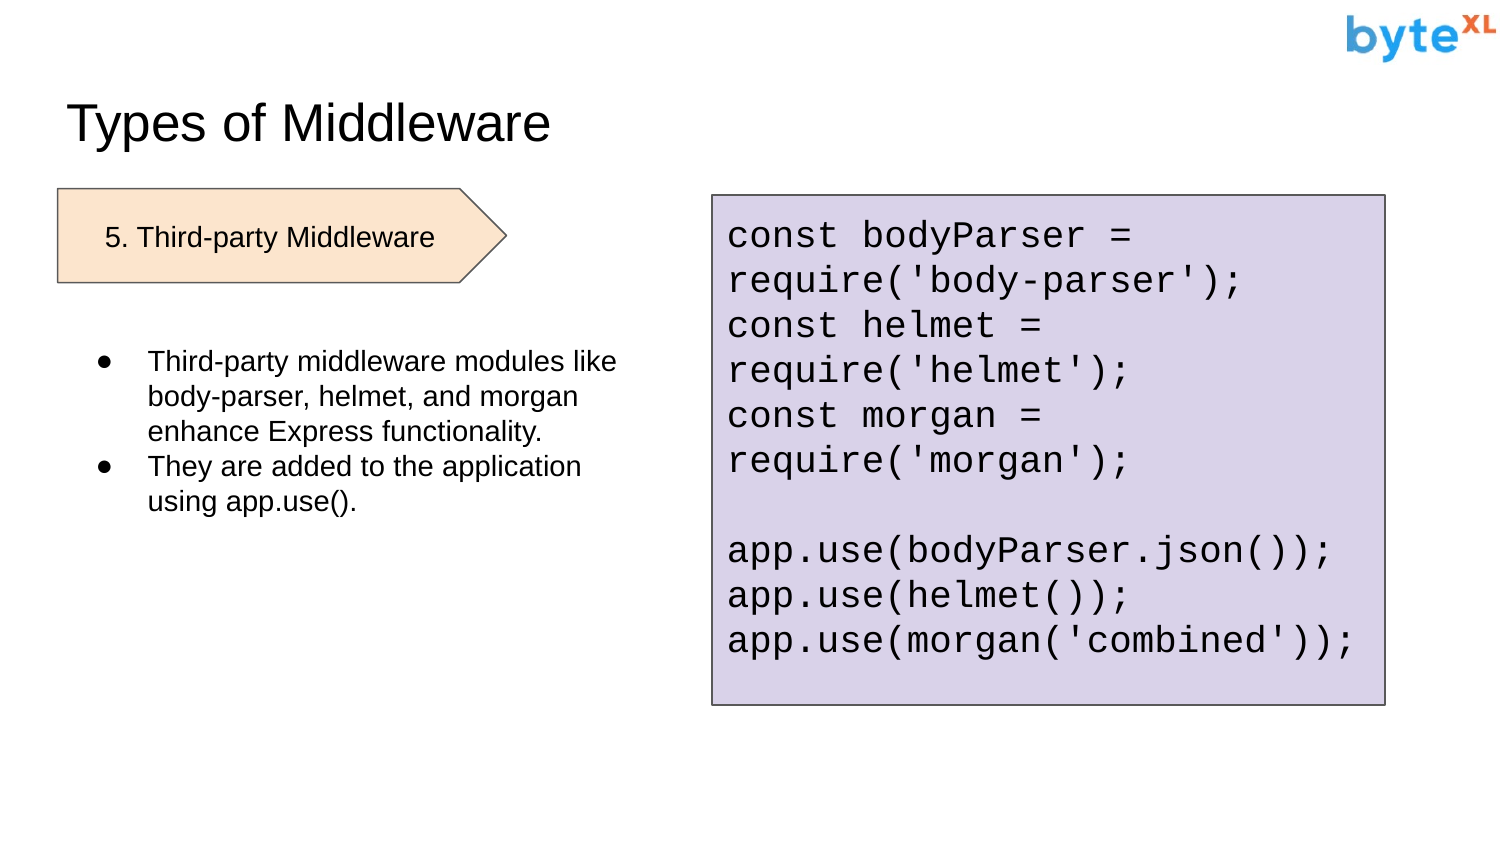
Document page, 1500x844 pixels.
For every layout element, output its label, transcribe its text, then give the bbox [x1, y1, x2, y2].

text_box 5. Third-party Middleware [57, 188, 507, 283]
title Types of Middleware [51, 72, 1449, 167]
picture [1332, 0, 1500, 65]
text_box const bodyParser = require('body-parser'); const helmet = require('helmet'); const morgan = require('morgan'); app.use(bodyParser.json()); app.use(helmet()); app.use(morgan('combined')); [711, 194, 1386, 706]
text_box Third-party middleware modules like body-parser, helmet, and morgan enhance Express functionality. They are added to the application using app.use(). [57, 327, 639, 533]
